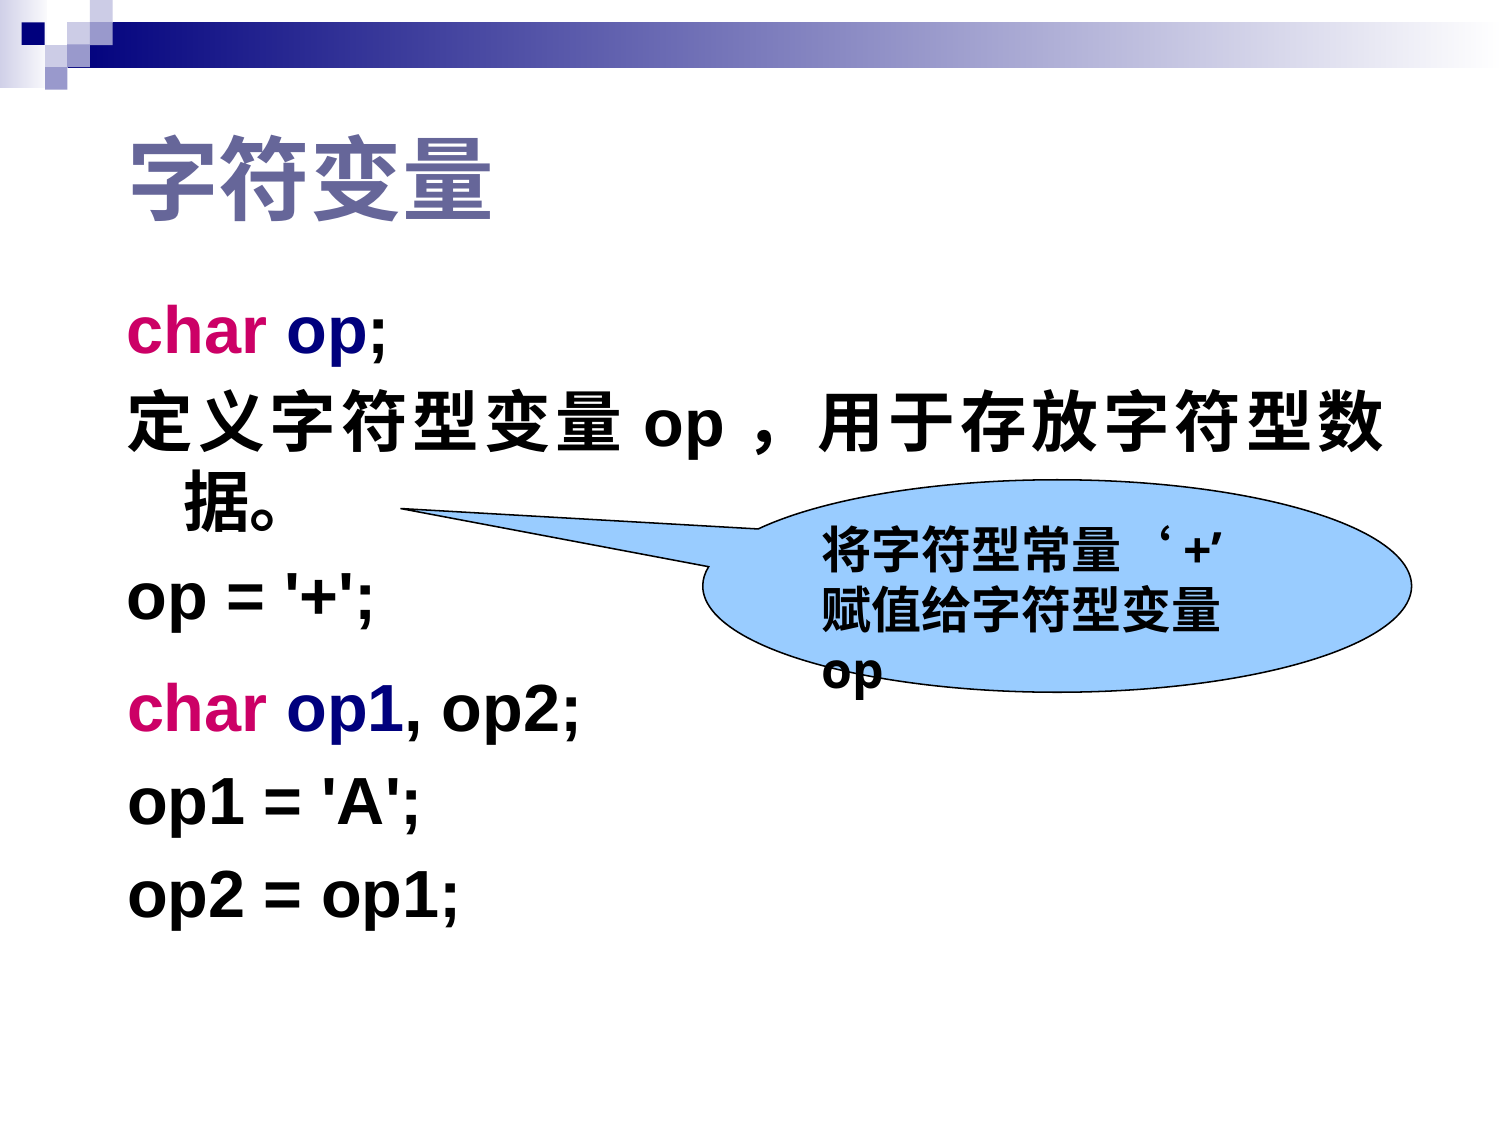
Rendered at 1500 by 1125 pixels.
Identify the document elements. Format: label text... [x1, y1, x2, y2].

title 字符变量 [112, 101, 708, 252]
text_box char op1, op2; op1 = 'A'; op2 = op1; [112, 656, 715, 965]
text_box 将字符型常量‘+’ 赋值给字符型变量op [400, 479, 1412, 693]
list char op; 定义字符型变量op，用于存放字符型数据。 op = '+'; [111, 278, 1400, 587]
